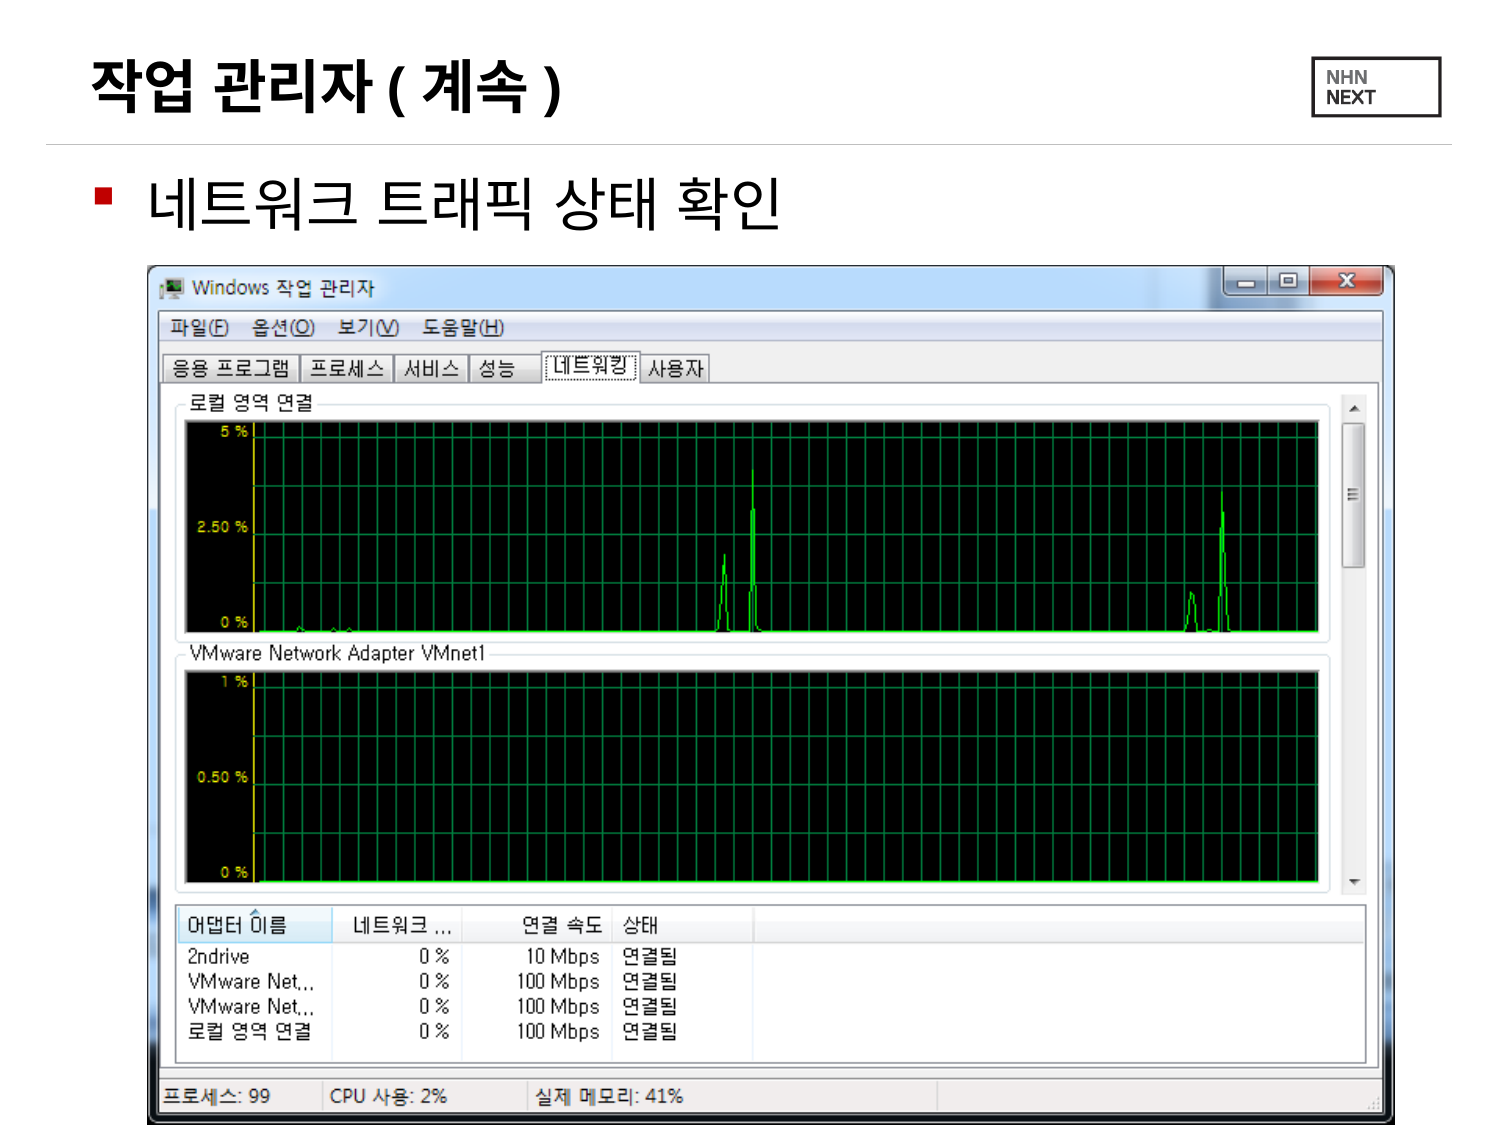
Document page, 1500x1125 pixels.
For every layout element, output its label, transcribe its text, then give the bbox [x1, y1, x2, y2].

picture [147, 265, 1395, 1125]
list 네트워크 트래픽 상태 확인 [75, 160, 1425, 1047]
title 작업 관리자(계속) [75, 45, 1425, 126]
picture [1425, 54, 1445, 119]
